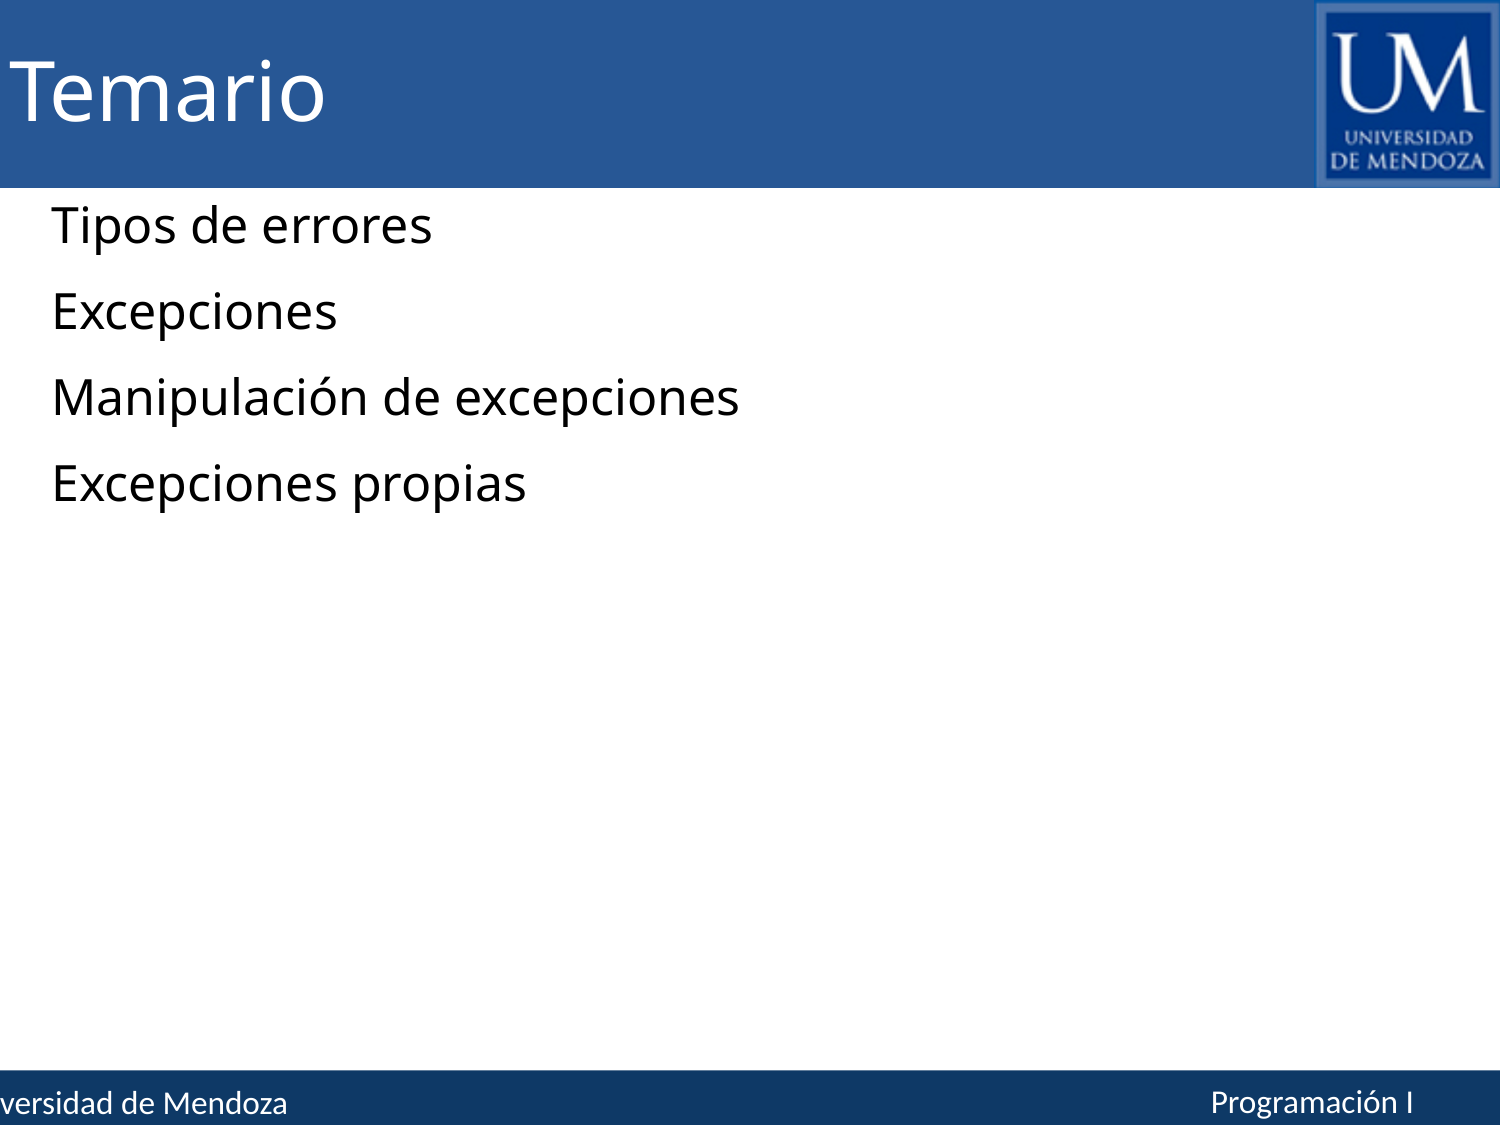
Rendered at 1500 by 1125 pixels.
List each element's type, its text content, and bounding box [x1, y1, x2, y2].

title Temario [1, 0, 1301, 184]
list Tipos de errores Excepciones Manipulación de excepciones Excepciones propias [0, 184, 1500, 1071]
picture [1301, 0, 1500, 184]
